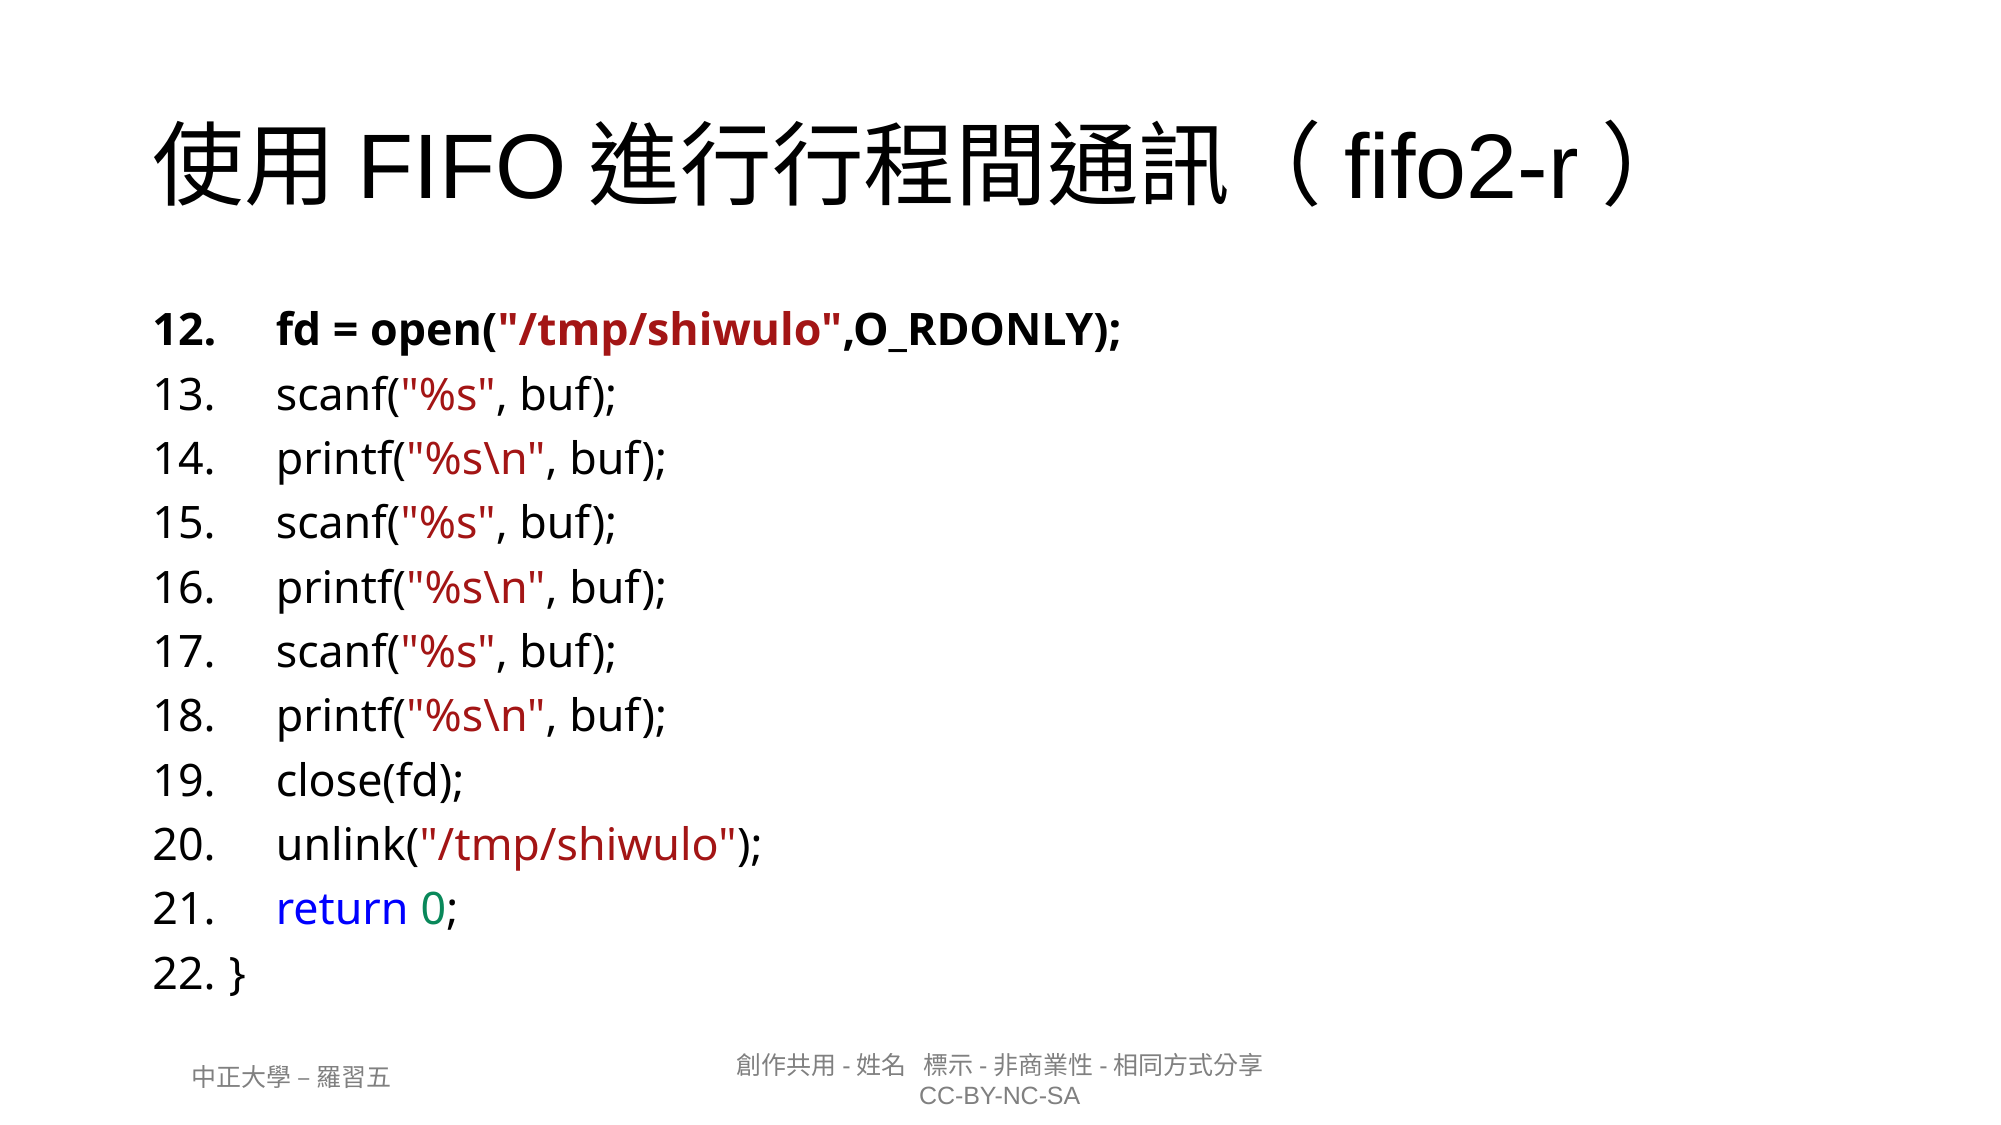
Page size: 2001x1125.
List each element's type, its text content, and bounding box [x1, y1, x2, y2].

title 使用FIFO進行行程間通訊（fifo2-r） [137, 59, 1863, 278]
list fd = open("/tmp/shiwulo",O_RDONLY); scanf("%s", buf); printf("%s\n", buf); scanf("%s", buf); printf("%s\n", buf); scanf("%s", buf); printf("%s\n", buf); close(fd); unlink("/tmp/shiwulo"); return 0; } [137, 299, 1863, 1014]
